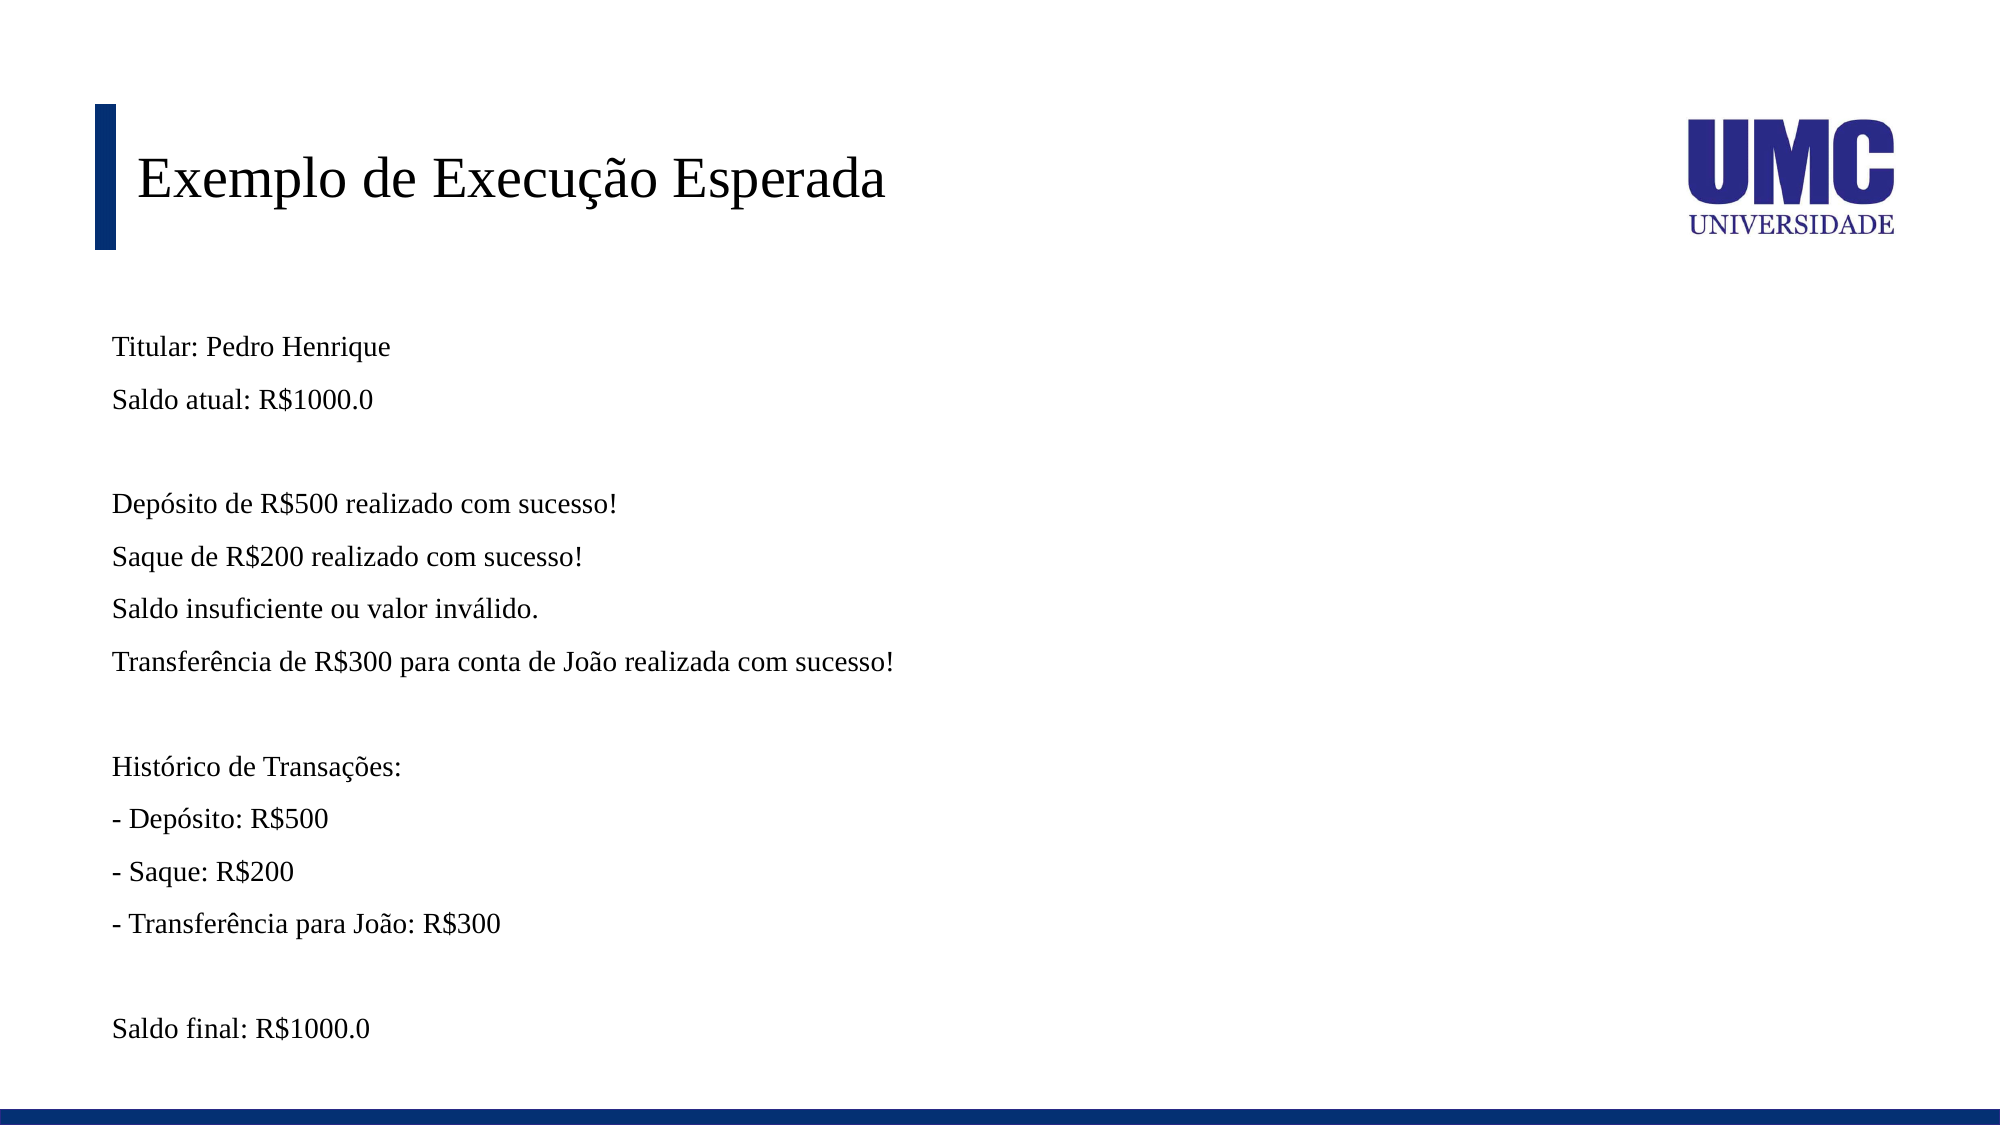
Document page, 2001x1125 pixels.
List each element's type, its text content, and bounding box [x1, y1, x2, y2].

picture [1686, 117, 1896, 237]
title Exemplo de Execução Esperada [122, 140, 1667, 214]
picture [95, 104, 116, 250]
list Titular: Pedro Henrique Saldo atual: R$1000.0 Depósito de R$500 realizado com sucesso! Saque de R$200 realizado com sucesso! Saldo insuficiente ou valor inválido. Transferência de R$300 para conta de João realizada com sucesso! Histórico de Transações: - Depósito: R$500 - Saque: R$200 - Transferência para João: R$300 Saldo final: R$1000.0 [97, 302, 1903, 1081]
picture [1, 1110, 1999, 1124]
